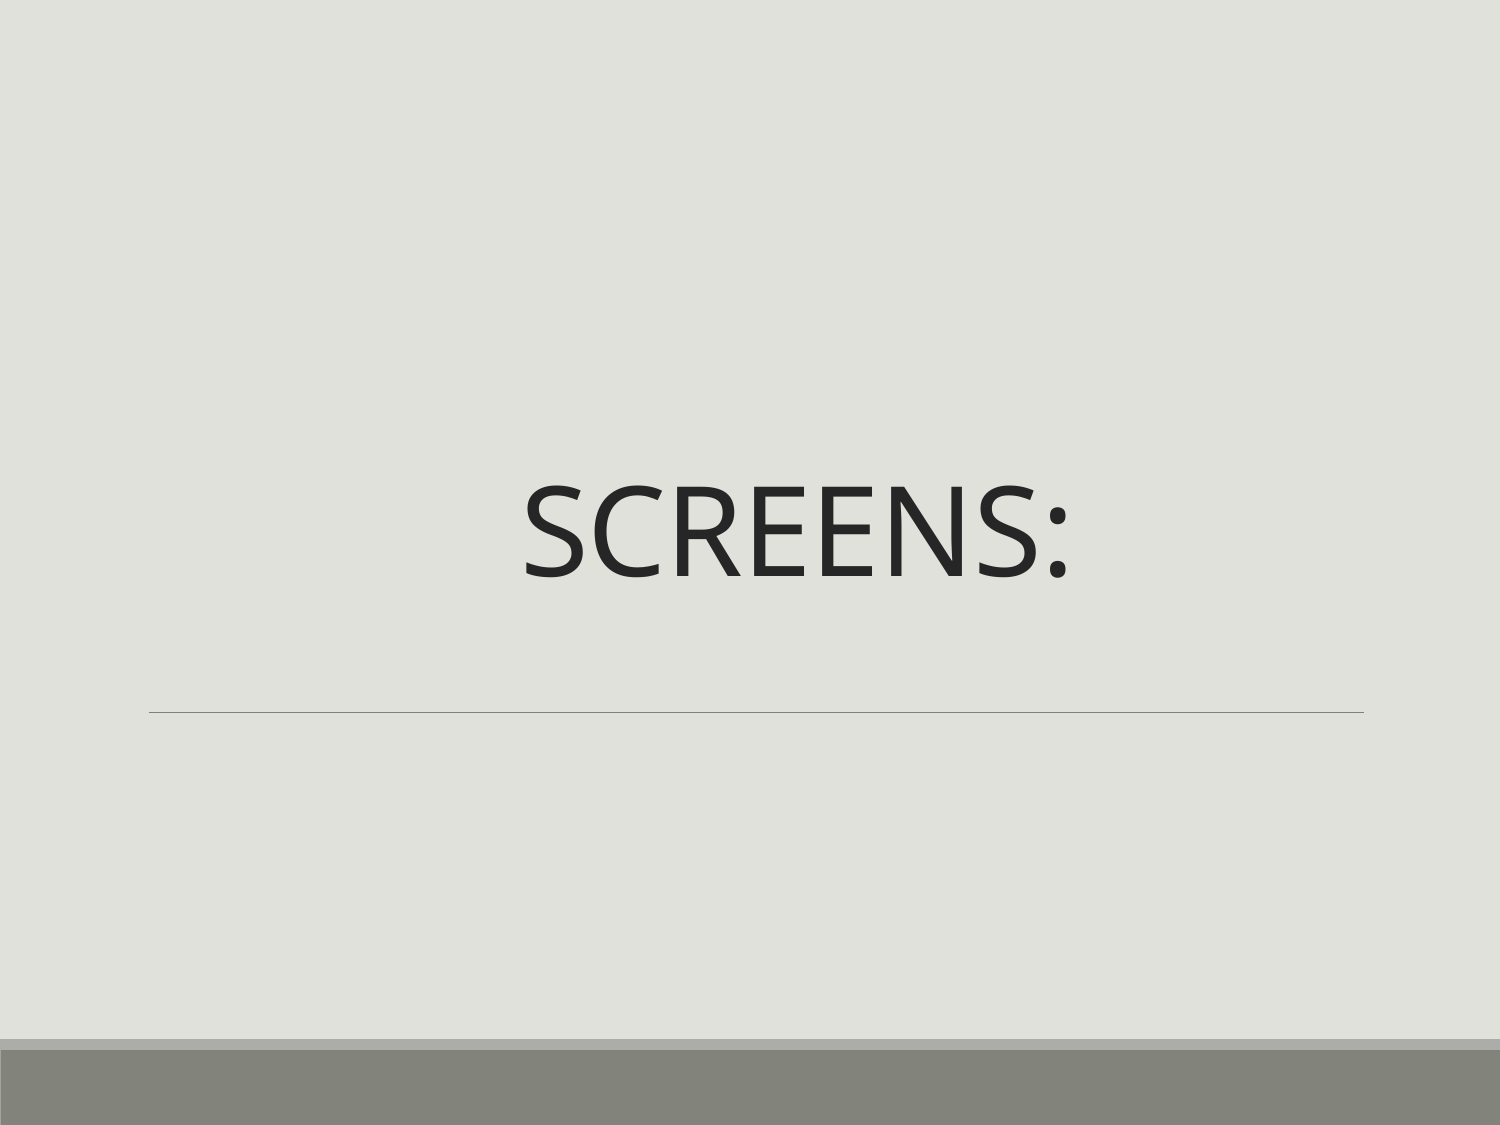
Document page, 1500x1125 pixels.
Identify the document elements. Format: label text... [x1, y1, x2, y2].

title SCREENS: [281, 304, 1407, 610]
